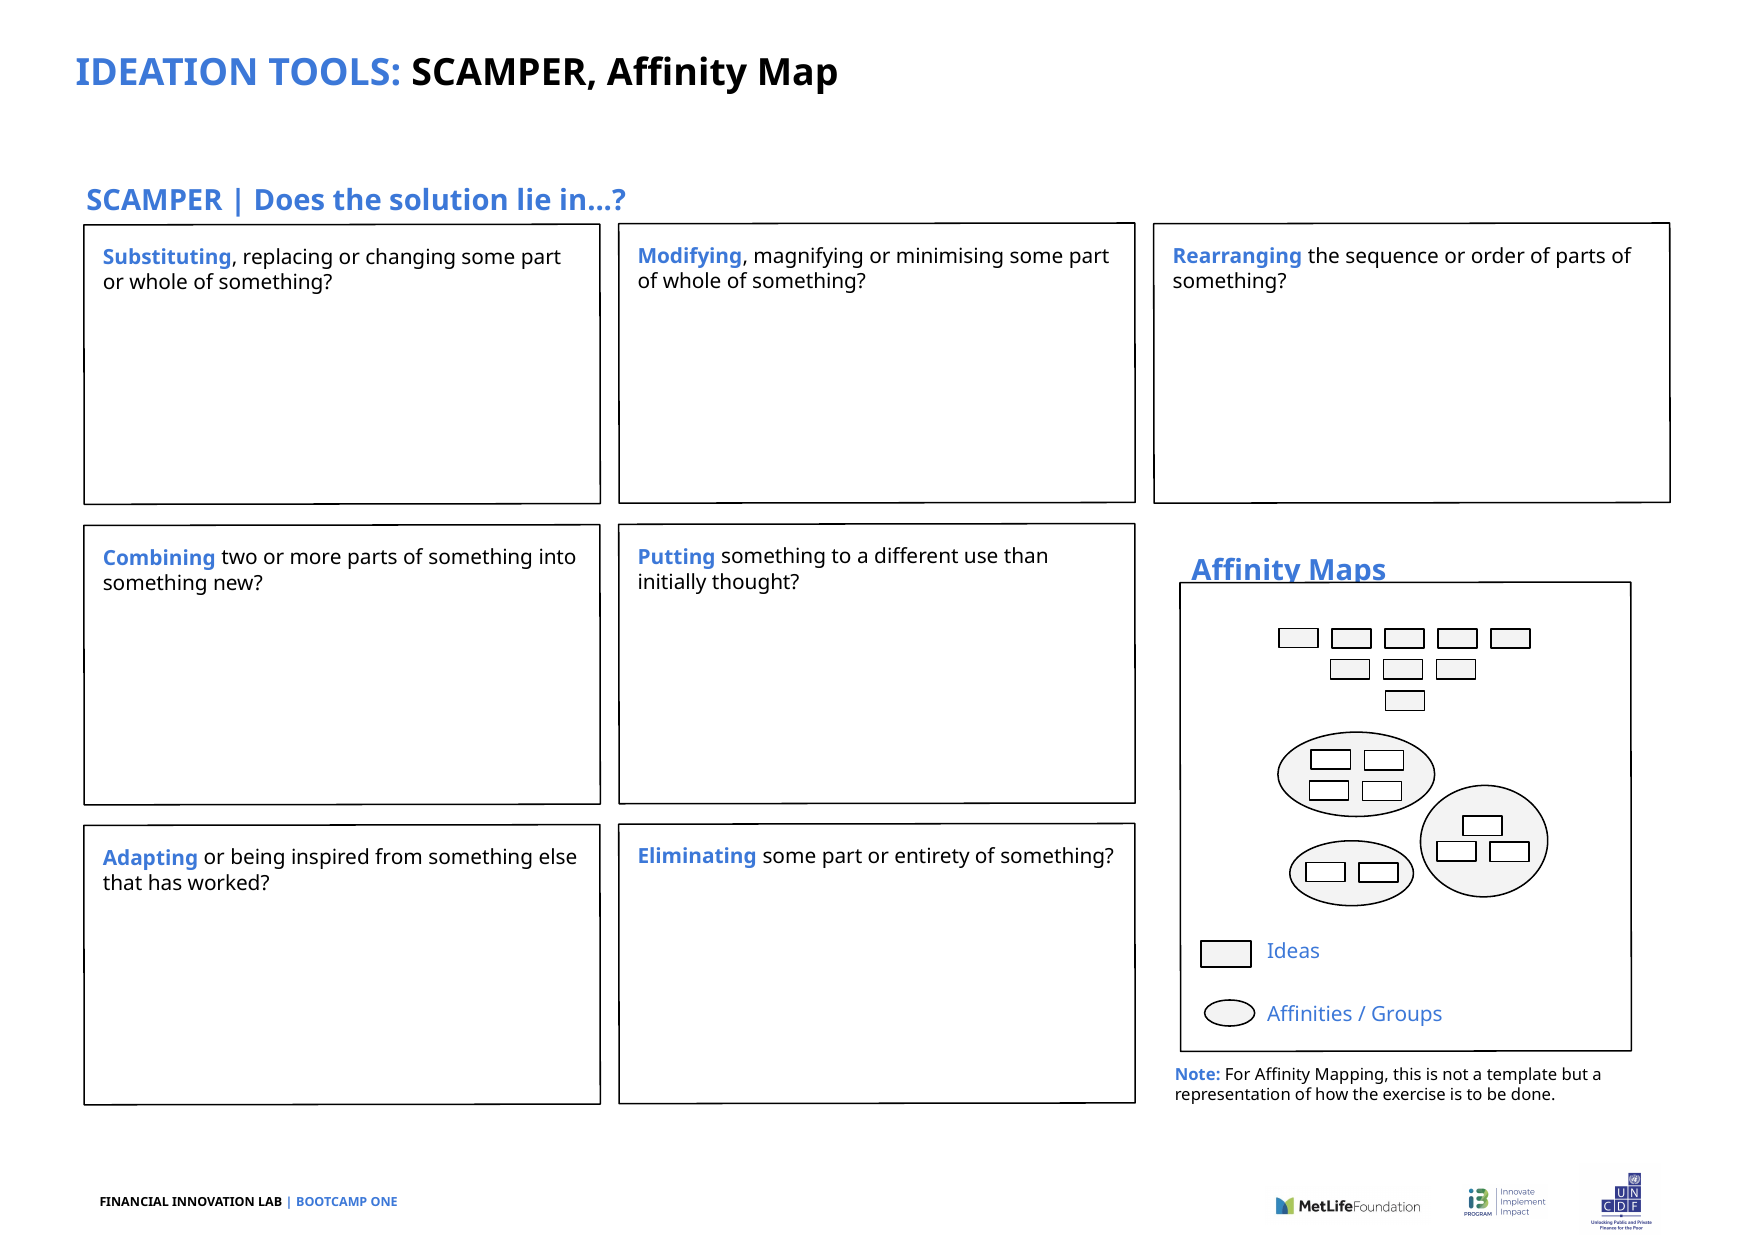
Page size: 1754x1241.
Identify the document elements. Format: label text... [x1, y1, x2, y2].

text_box SCAMPER | Does the solution lie in...? [71, 148, 812, 213]
text_box Substituting, replacing or changing some part or whole of something? [83, 224, 601, 505]
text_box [1277, 628, 1551, 906]
text_box Rearranging the sequence or order of parts of something? [1153, 222, 1671, 504]
text_box Putting something to a different use than initially thought? [618, 523, 1136, 804]
text_box Note: For Affinity Mapping, this is not a template but a representation of how the exercise is to be done. [1159, 1048, 1676, 1133]
text_box Modifying, magnifying or minimising some part of whole of something? [618, 222, 1136, 504]
text_box Ideas [1252, 924, 1488, 977]
text_box Adapting or being inspired from something else that has worked? [83, 824, 601, 1105]
text_box [1204, 999, 1252, 1027]
title IDEATION TOOLS: SCAMPER, Affinity Map [56, 48, 1451, 113]
text_box Eliminating some part or entirety of something? [618, 823, 1136, 1104]
text_box Affinities / Groups [1252, 986, 1638, 1040]
text_box Affinity Maps [1176, 519, 1628, 584]
text_box [1201, 940, 1252, 967]
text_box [0, 1163, 1754, 1241]
text_box Combining two or more parts of something into something new? [83, 524, 601, 805]
text_box [1179, 582, 1632, 1048]
